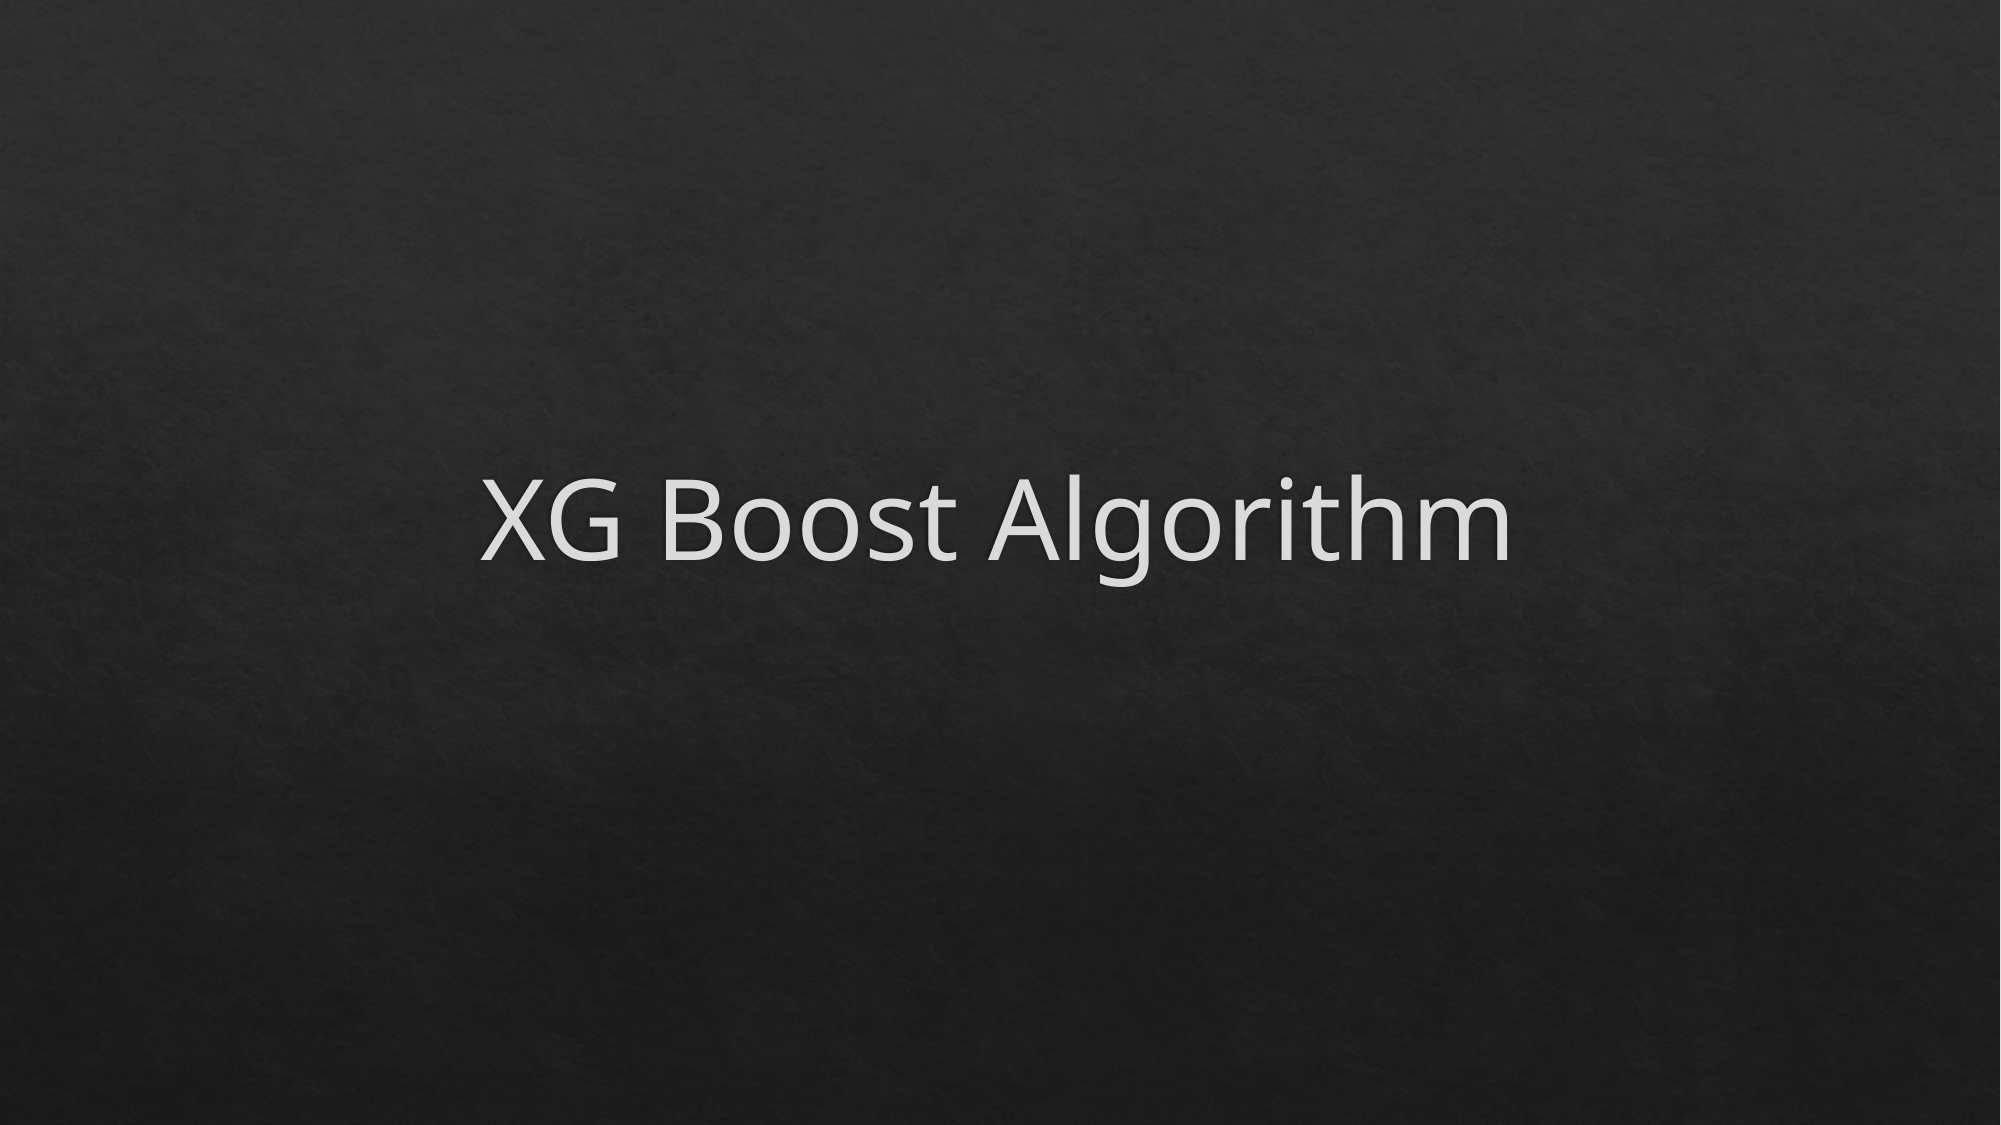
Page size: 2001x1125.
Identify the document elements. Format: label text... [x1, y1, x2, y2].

title XG Boost Algorithm [224, 290, 1774, 591]
